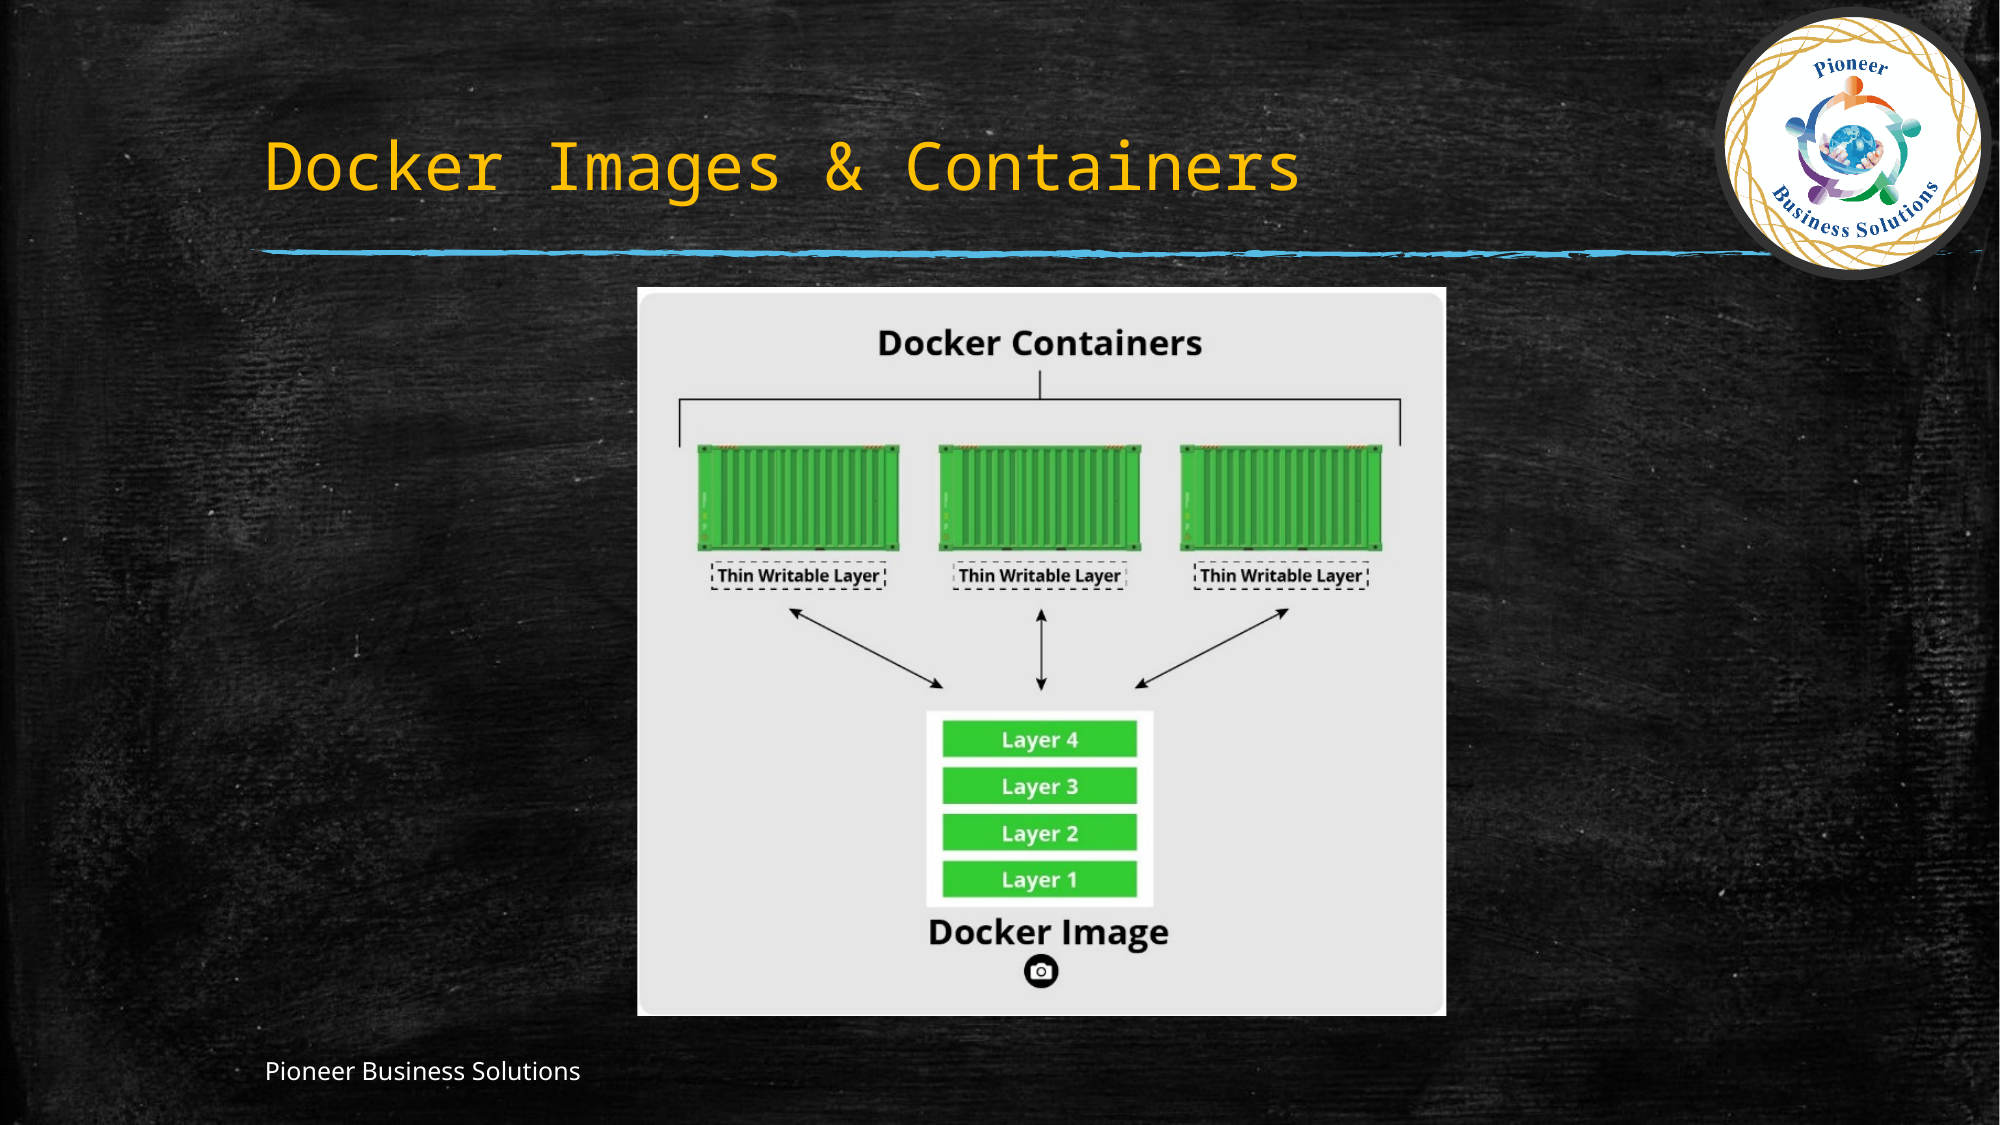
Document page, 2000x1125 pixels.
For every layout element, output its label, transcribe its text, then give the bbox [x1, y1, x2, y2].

picture [637, 287, 1447, 1016]
picture [1747, 18, 1981, 269]
footer Pioneer Business Solutions [249, 1050, 1288, 1096]
title Docker Images & Containers [249, 45, 1750, 213]
